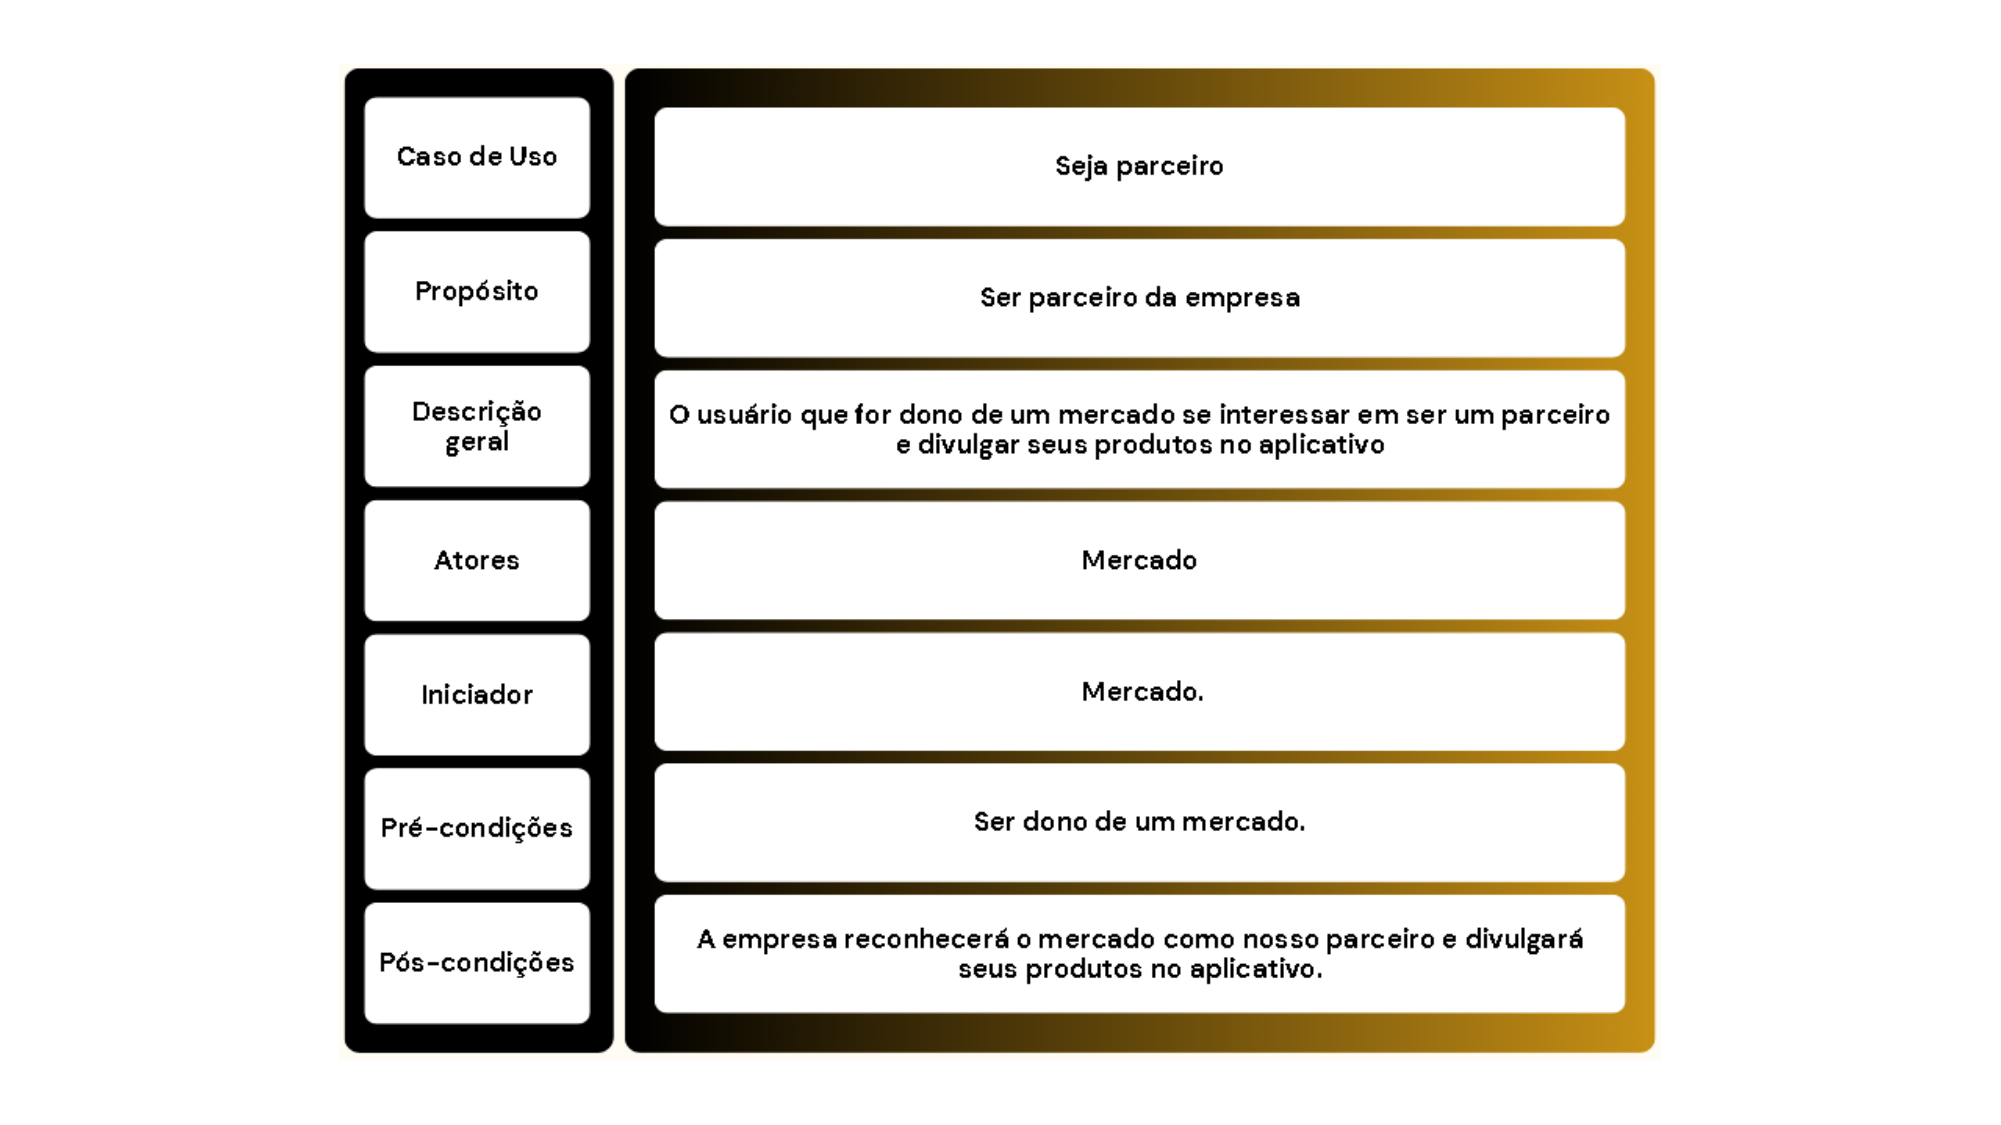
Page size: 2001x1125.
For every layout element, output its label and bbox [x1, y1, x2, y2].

picture [339, 64, 1661, 1061]
